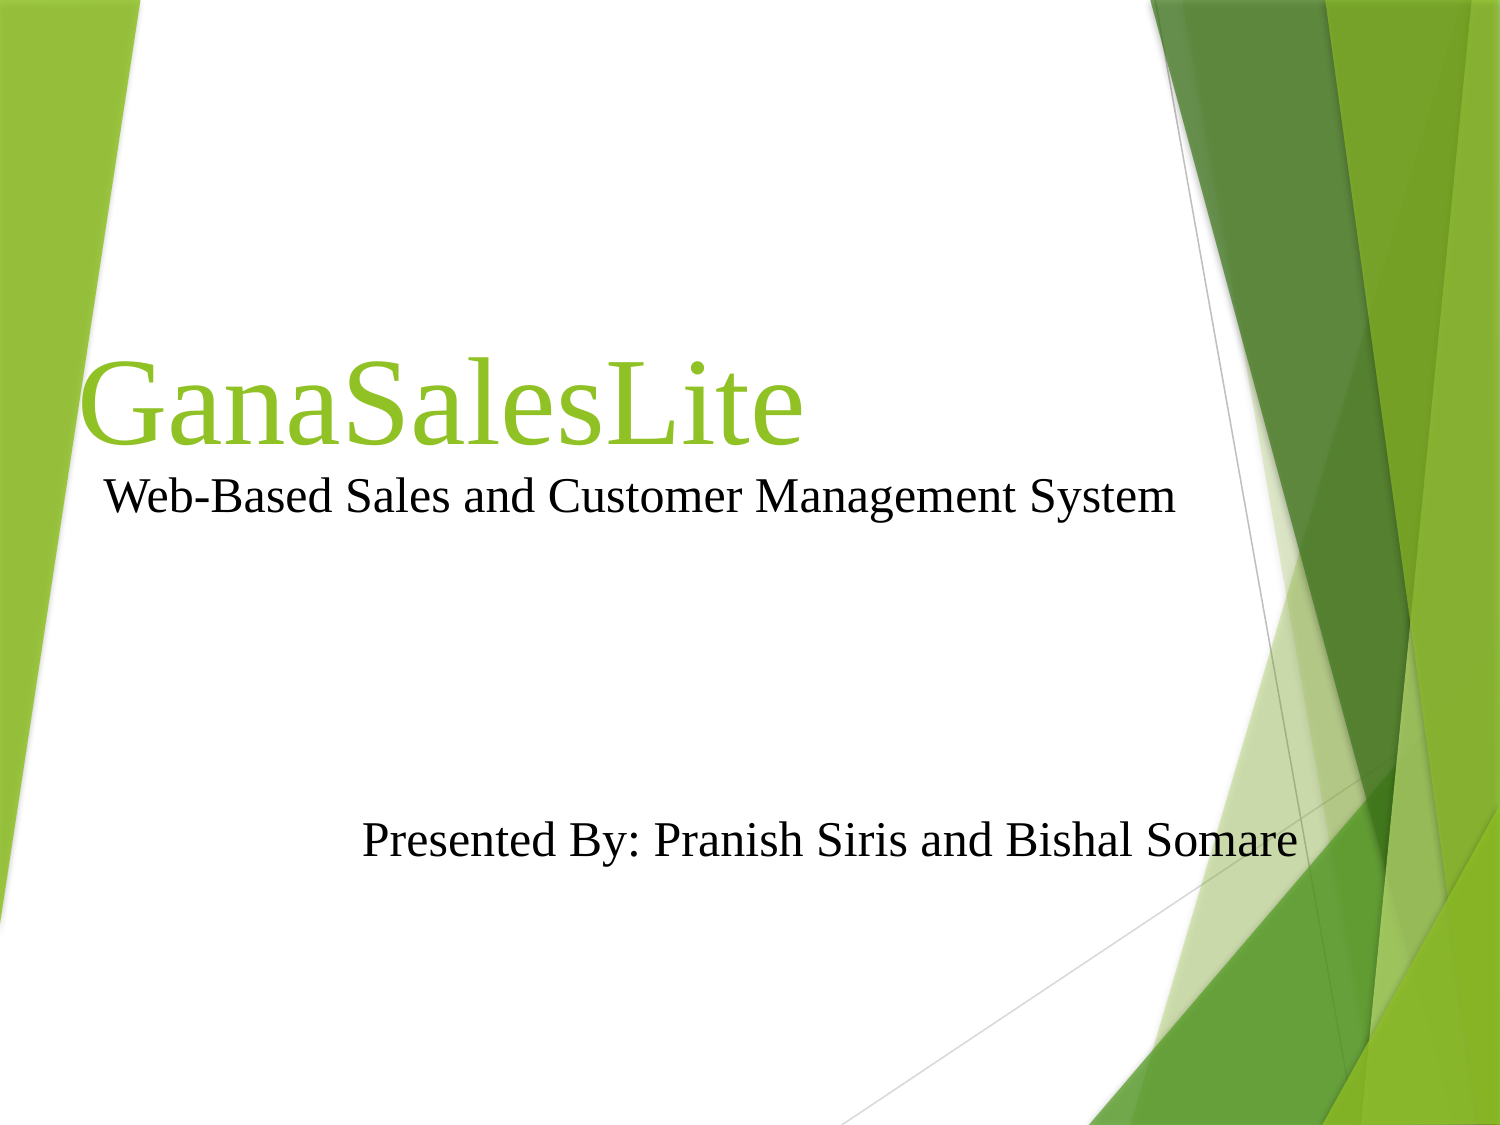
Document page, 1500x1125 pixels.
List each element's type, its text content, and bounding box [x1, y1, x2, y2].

subtitle Web-Based Sales and Customer Management System [88, 454, 1228, 563]
title GanaSalesLite [62, 298, 1203, 477]
text_box Presented By: Pranish Siris and Bishal Somare [347, 799, 1442, 875]
